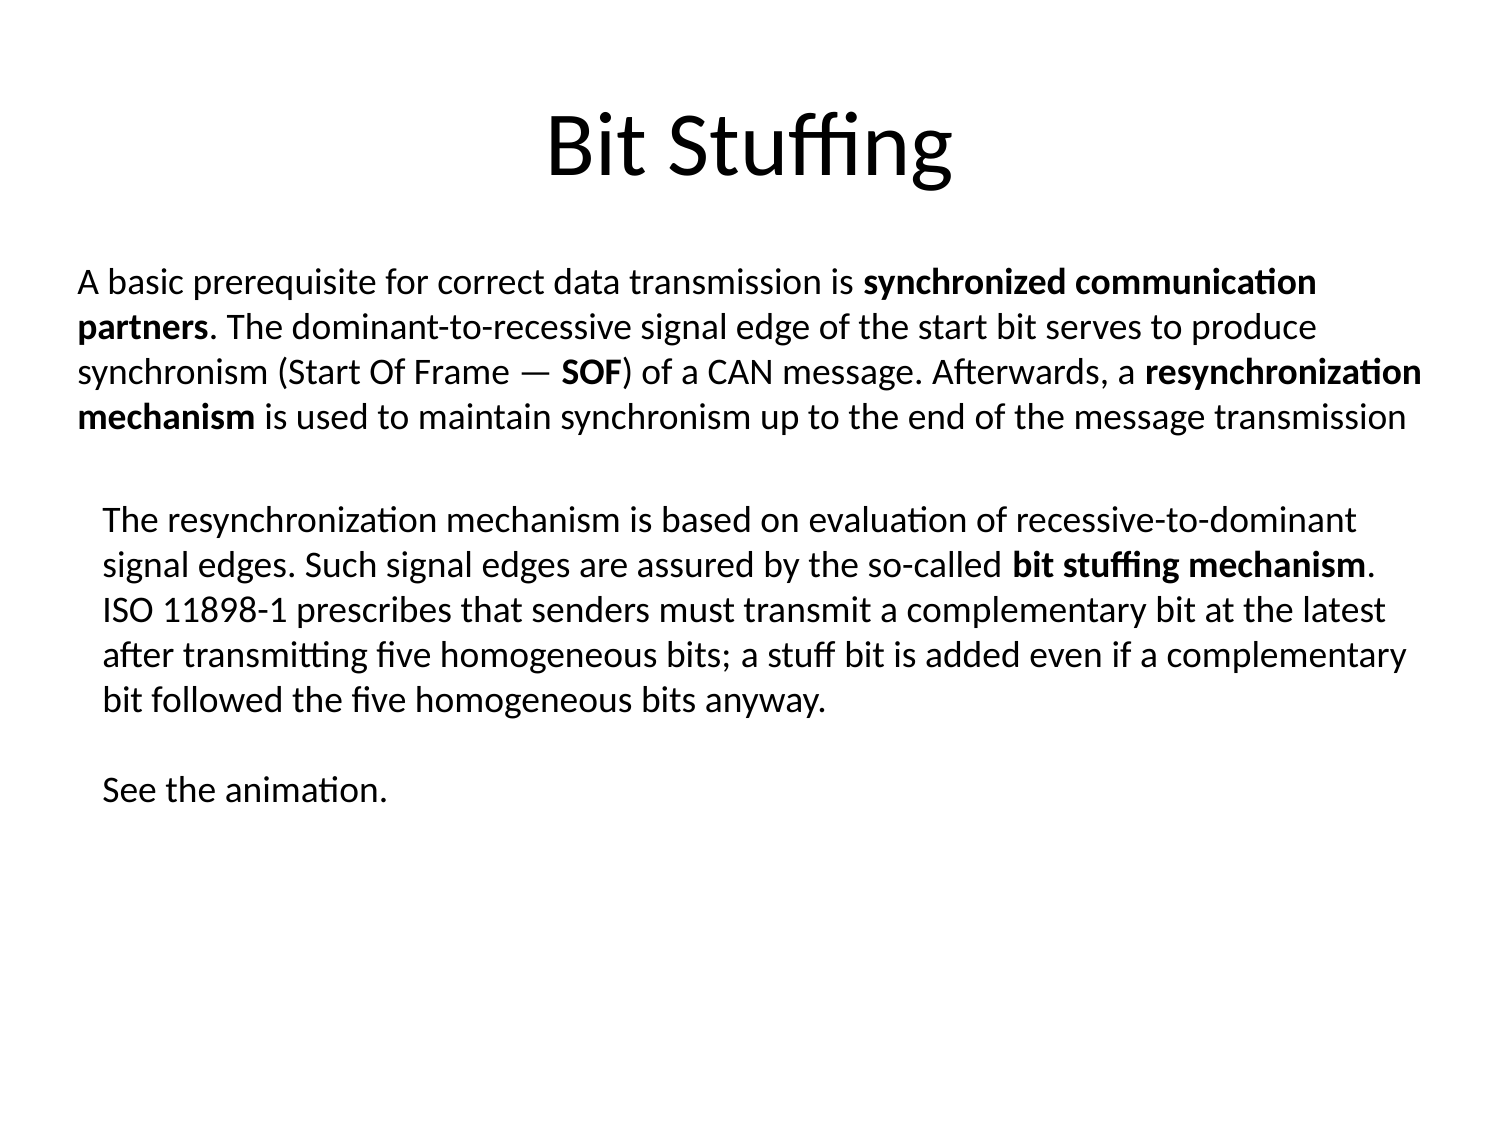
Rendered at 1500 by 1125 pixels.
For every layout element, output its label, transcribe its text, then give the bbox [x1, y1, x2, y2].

text_box A basic prerequisite for correct data transmission is synchronized communication partners. The dominant-to-recessive signal edge of the start bit serves to produce synchronism (Start Of Frame — SOF) of a CAN message. Afterwards, a resynchronization mechanism is used to maintain synchronism up to the end of the message transmission [62, 249, 1450, 445]
text_box The resynchronization mechanism is based on evaluation of recessive-to-dominant signal edges. Such signal edges are assured by the so-called bit stuffing mechanism. ISO 11898-1 prescribes that senders must transmit a complementary bit at the latest after transmitting five homogeneous bits; a stuff bit is added even if a complementary bit followed the five homogeneous bits anyway. See the animation. [87, 487, 1438, 818]
title Bit Stuffing [75, 45, 1425, 233]
